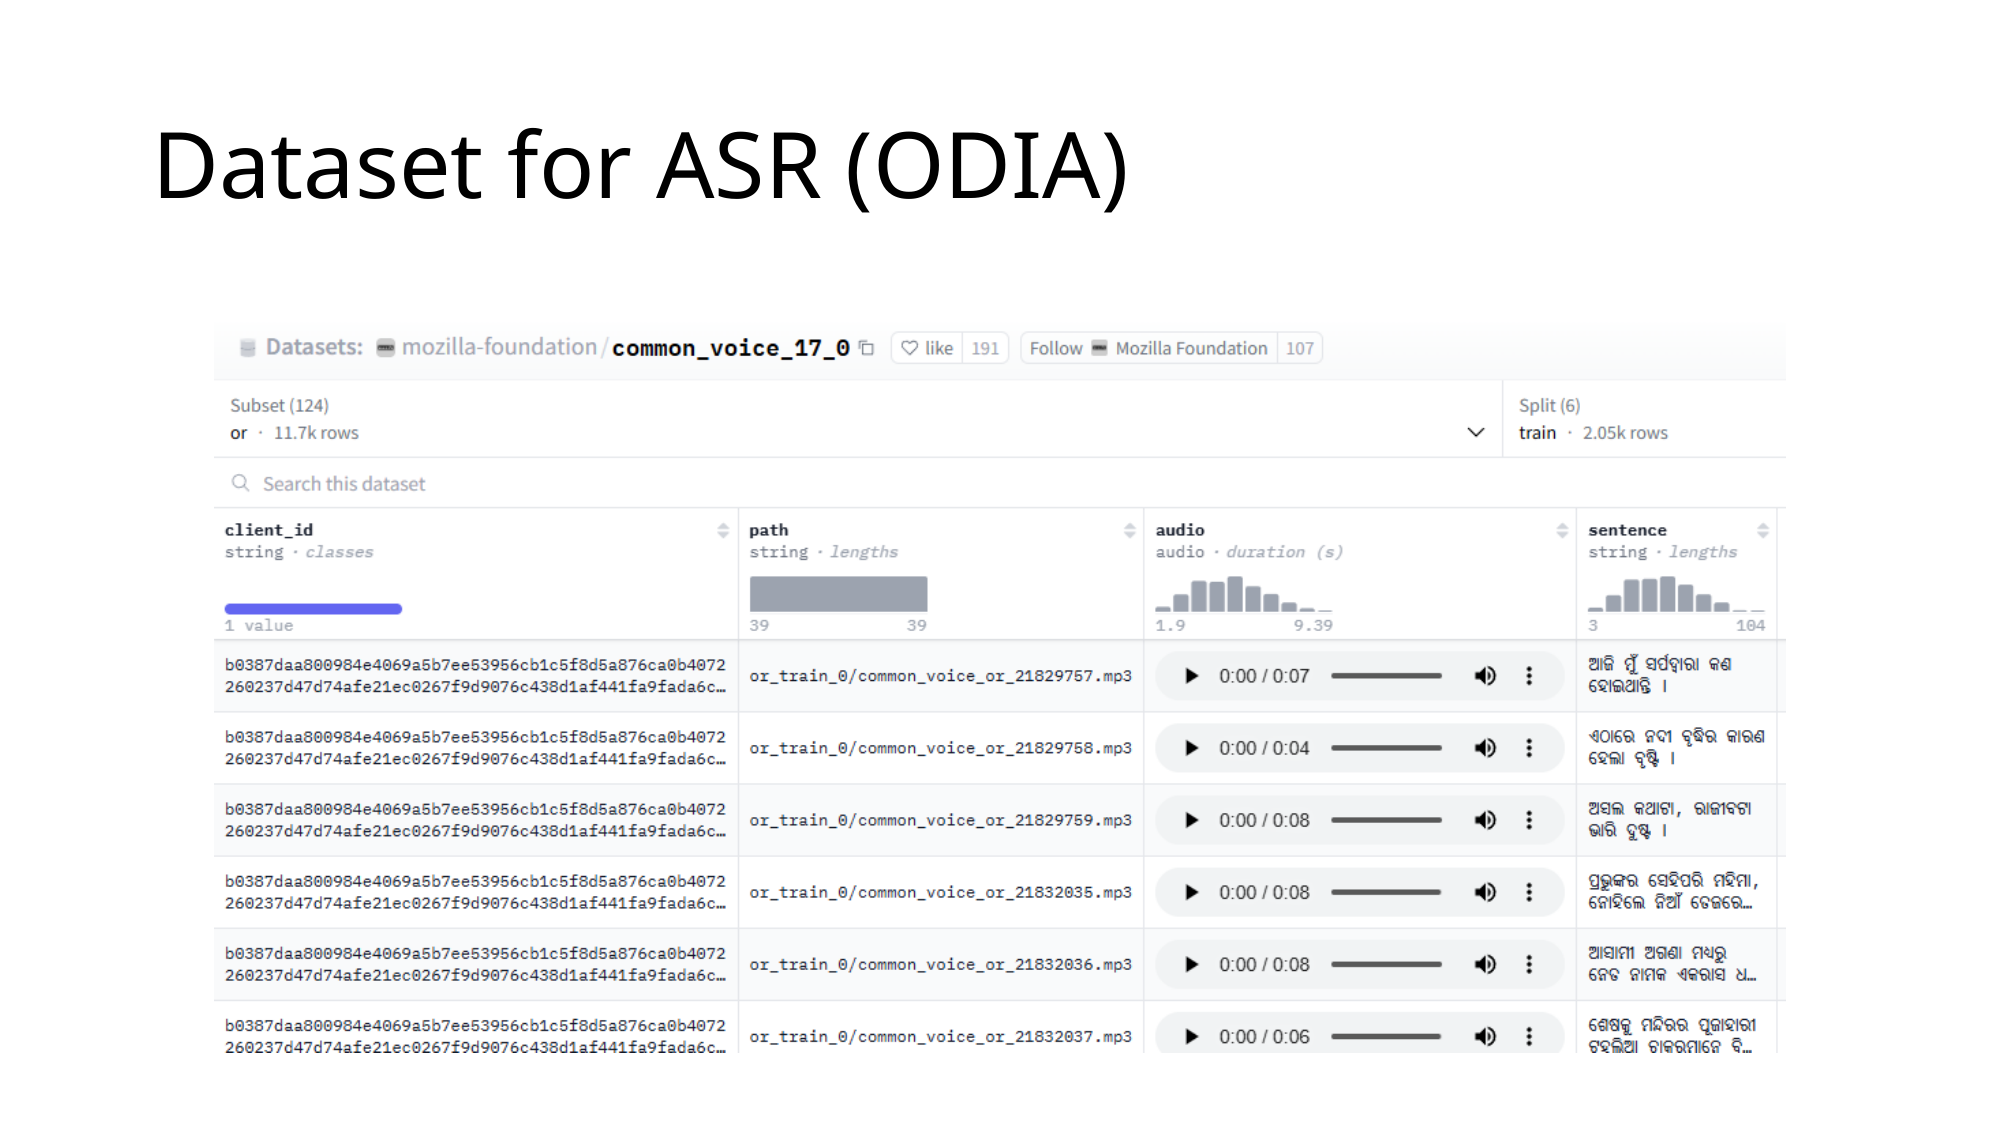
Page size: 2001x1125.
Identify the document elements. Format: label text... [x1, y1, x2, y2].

title Odia ASR Dataset [114, 40, 1274, 231]
text_box Dataset for ASR (ODIA) [137, 59, 1863, 278]
picture [214, 322, 1786, 1054]
